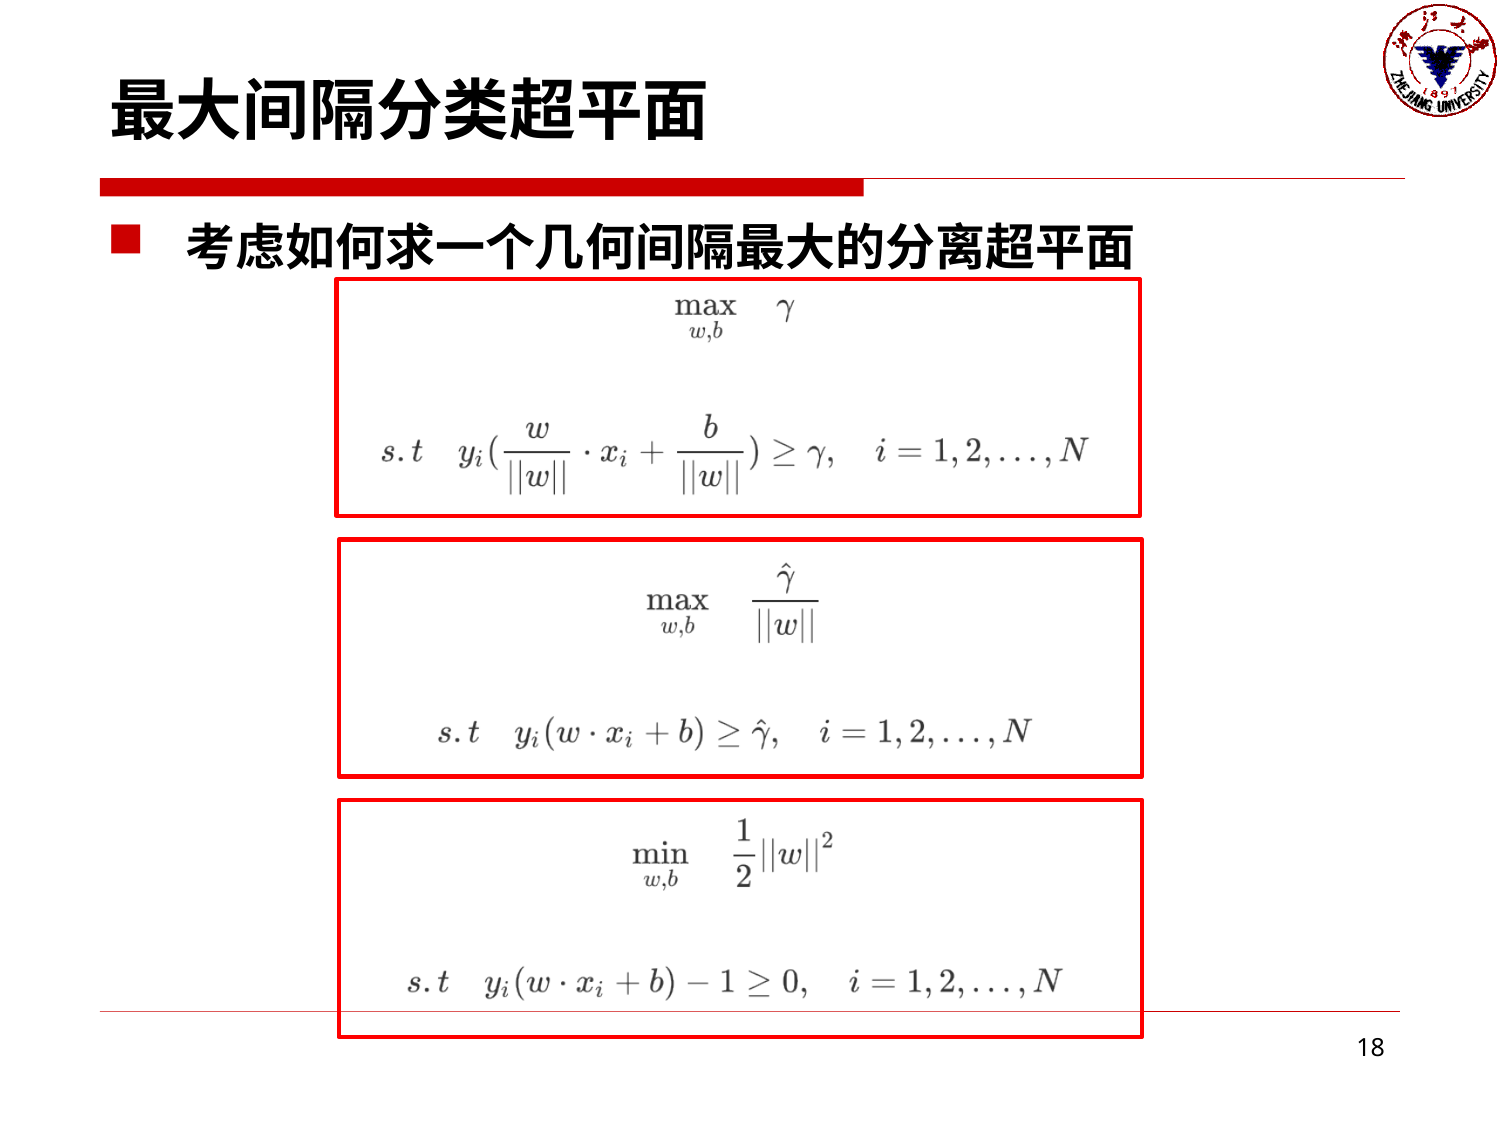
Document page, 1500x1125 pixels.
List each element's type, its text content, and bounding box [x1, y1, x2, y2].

slide_number 18 [1245, 1024, 1401, 1103]
picture [1379, 2, 1499, 119]
title 最大间隔分类超平面 [94, 31, 1407, 155]
picture [336, 267, 1140, 1043]
list 考虑如何求一个几何间隔最大的分离超平面 [92, 208, 1406, 988]
